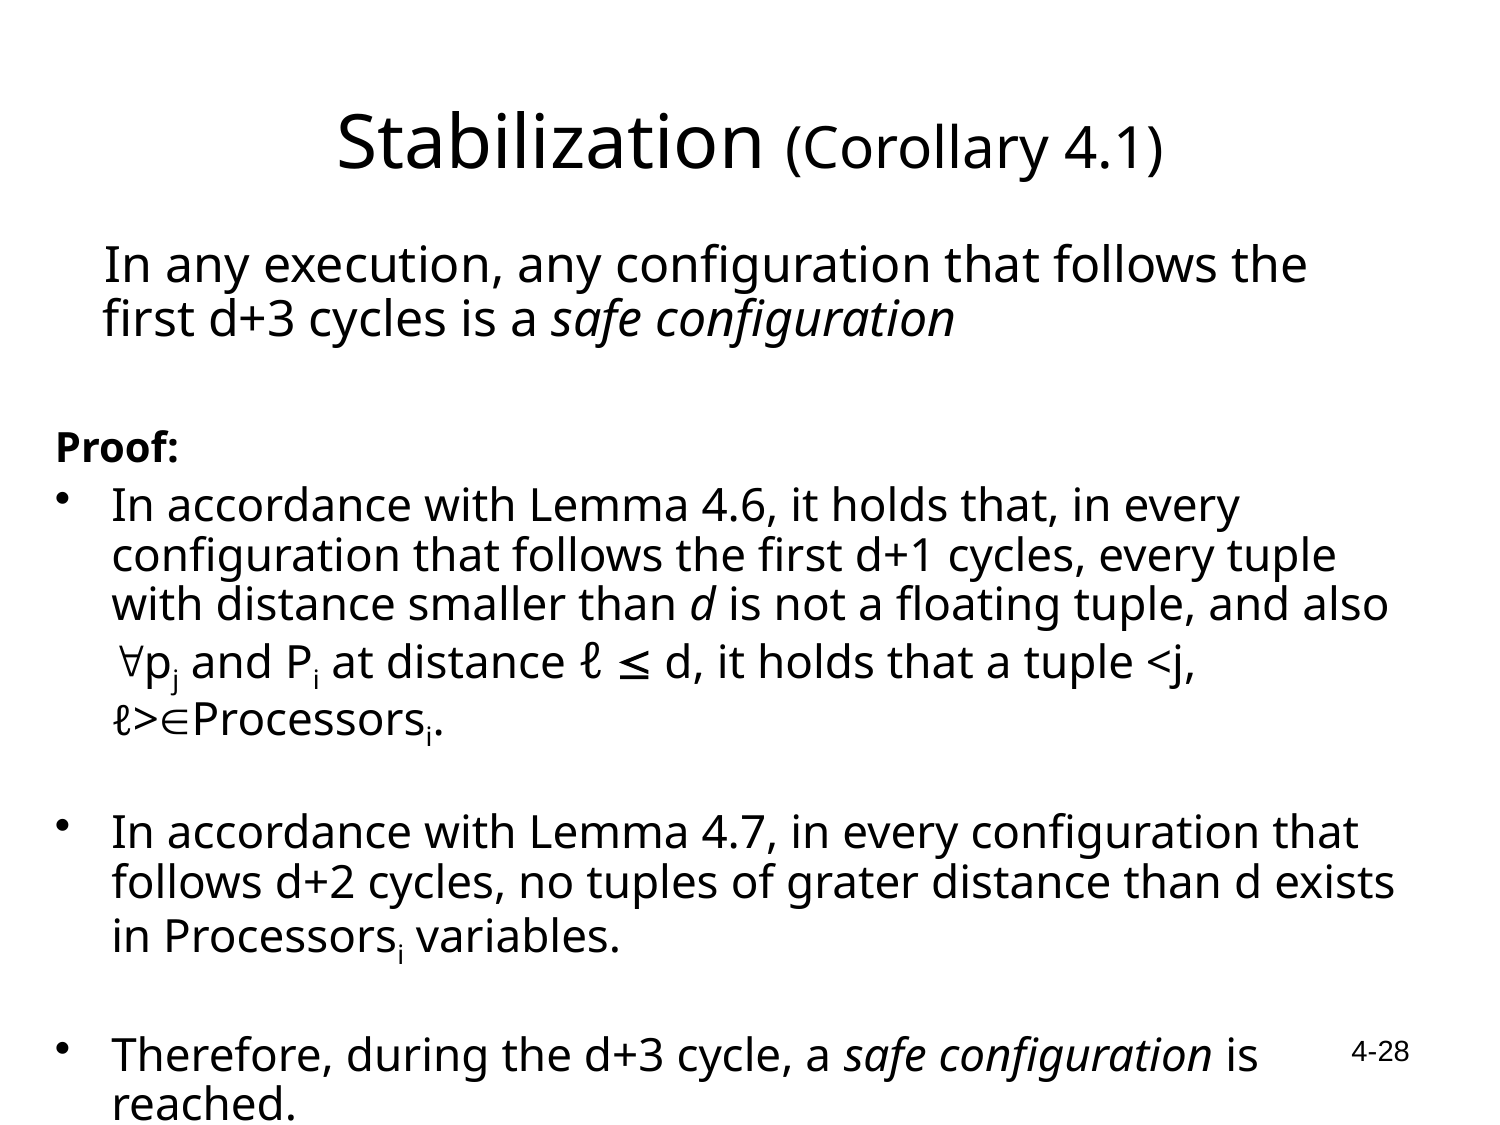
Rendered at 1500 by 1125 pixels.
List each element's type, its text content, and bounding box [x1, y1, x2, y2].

slide_number 4-28 [1074, 1025, 1425, 1103]
text_box [81, 569, 1448, 903]
title Stabilization (Corollary 4.1) [75, 45, 1425, 233]
list Proof: In accordance with Lemma 4.6, it holds that, in every configuration that follows the first d+1 cycles, every tuple with distance smaller than d is not a floating tuple, and also pj and Pi at distance ℓ  d, it holds that a tuple <j, ℓ>Processorsi. In accordance with Lemma 4.7, in every configuration that follows d+2 cycles, no tuples of grater distance than d exists in Processorsi variables. Therefore, during the d+3 cycle, a safe configuration is reached. [39, 419, 1448, 1025]
list In any execution, any configuration that follows the first d+3 cycles is a safe configuration [87, 232, 1396, 417]
